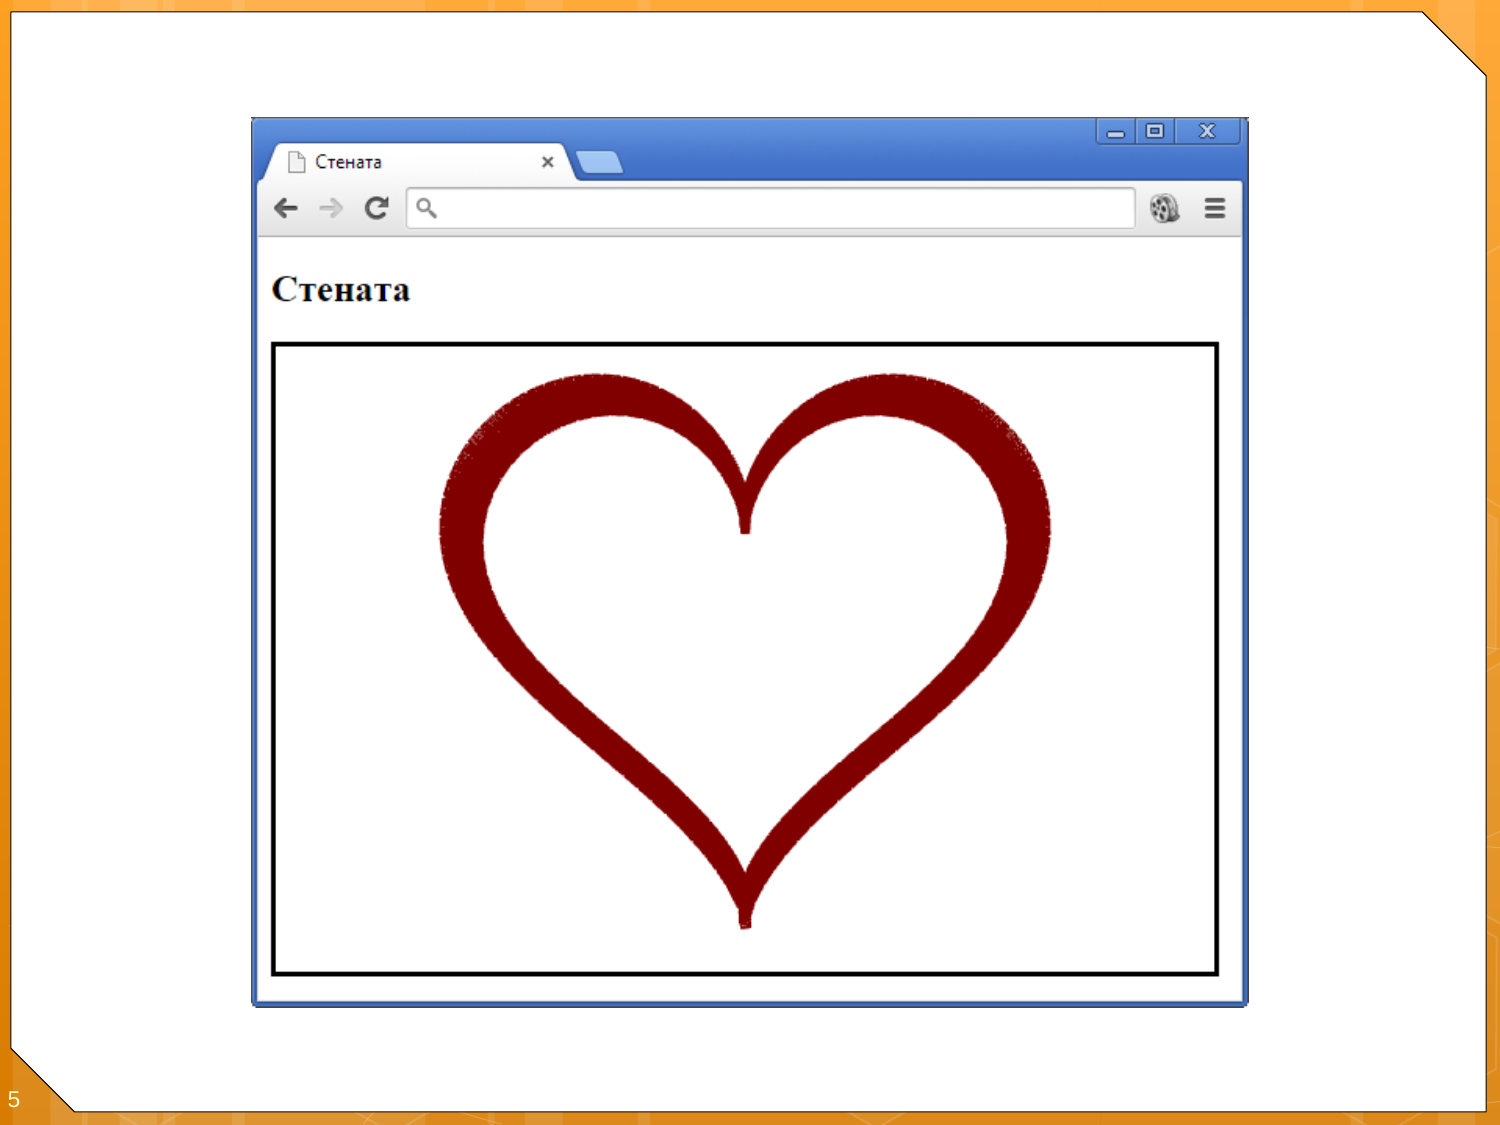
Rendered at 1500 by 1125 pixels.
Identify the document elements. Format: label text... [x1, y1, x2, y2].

slide_number 5 [0, 1065, 88, 1125]
picture [251, 116, 1249, 1008]
